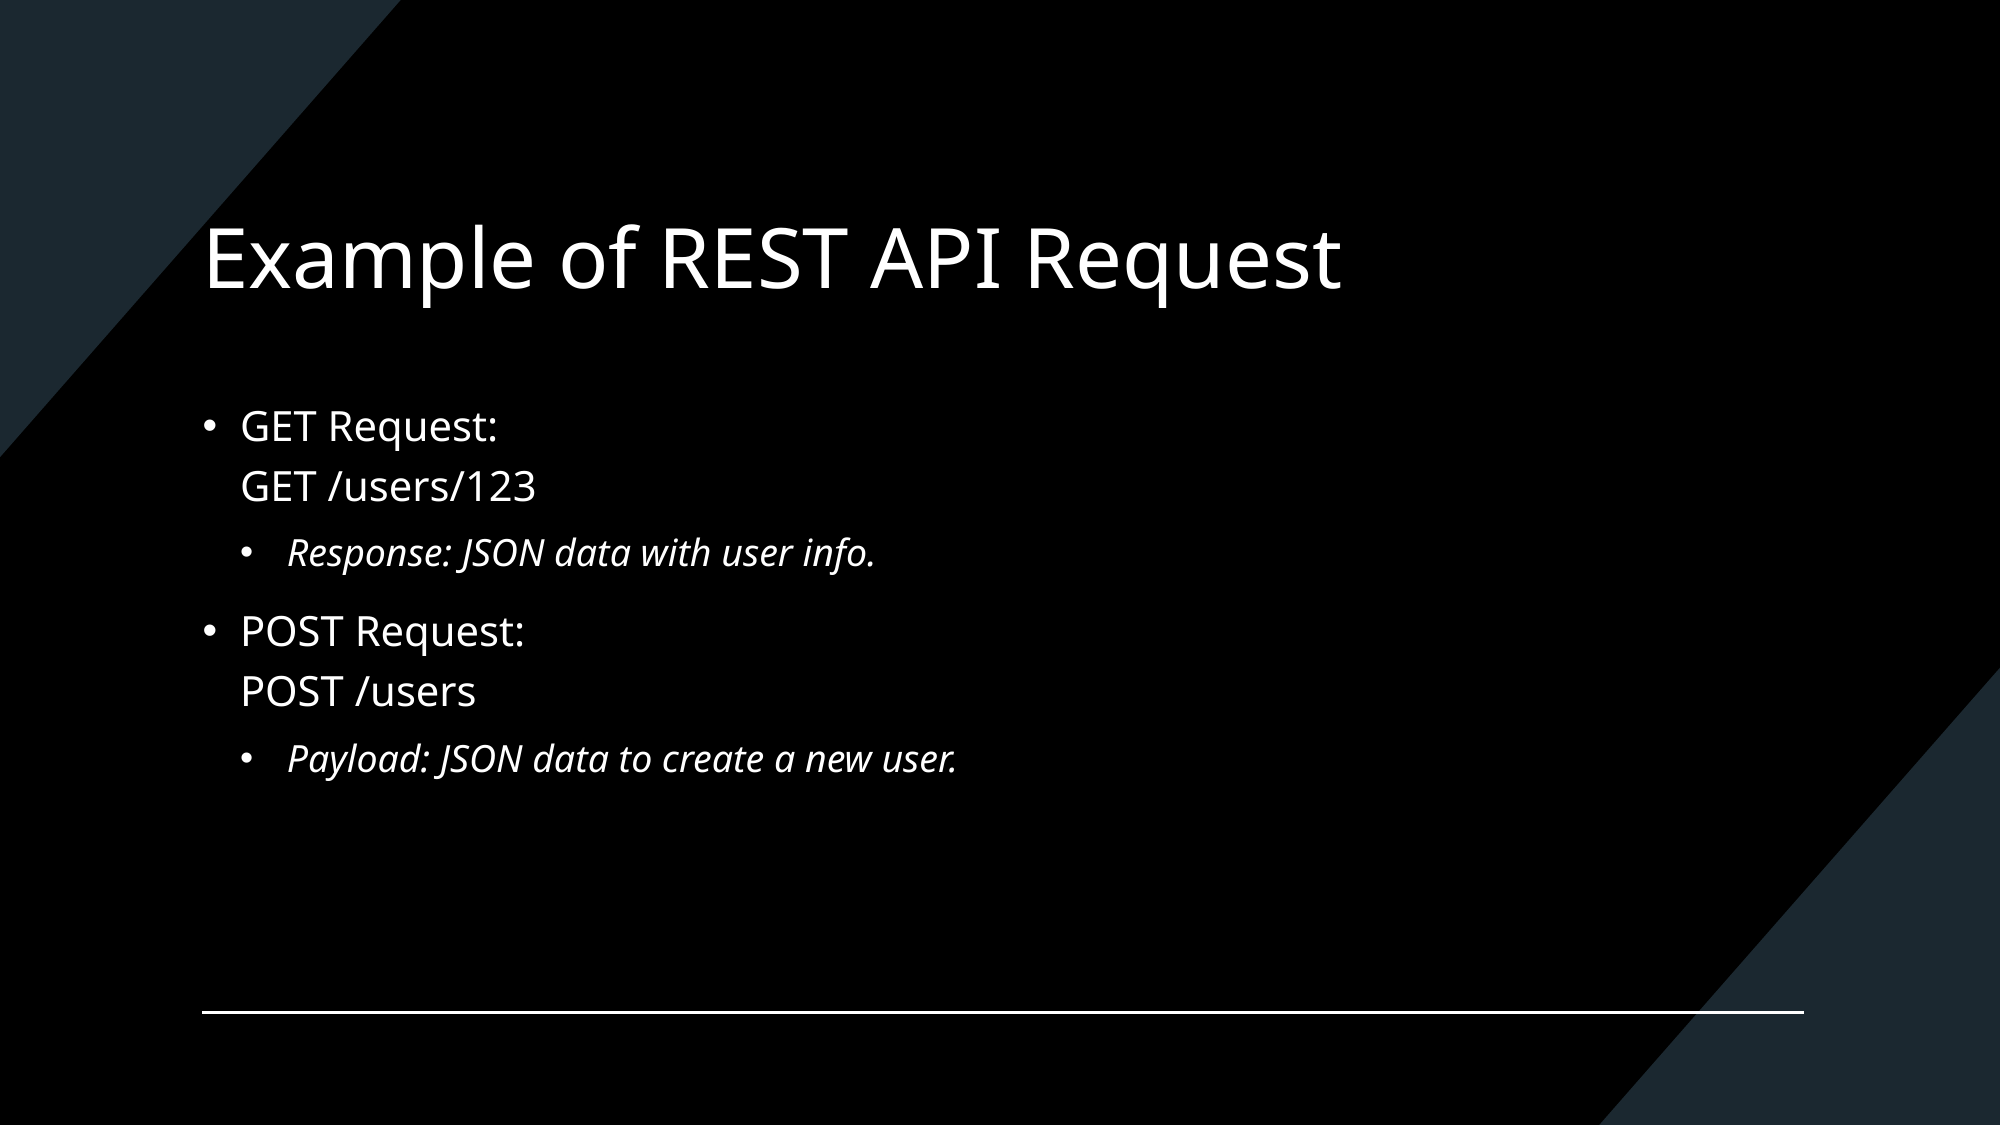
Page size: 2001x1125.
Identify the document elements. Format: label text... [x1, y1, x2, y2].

title Example of REST API Request [187, 143, 1813, 367]
list GET Request: GET /users/123 Response: JSON data with user info. POST Request: POST /users Payload: JSON data to create a new user. [187, 382, 1813, 968]
